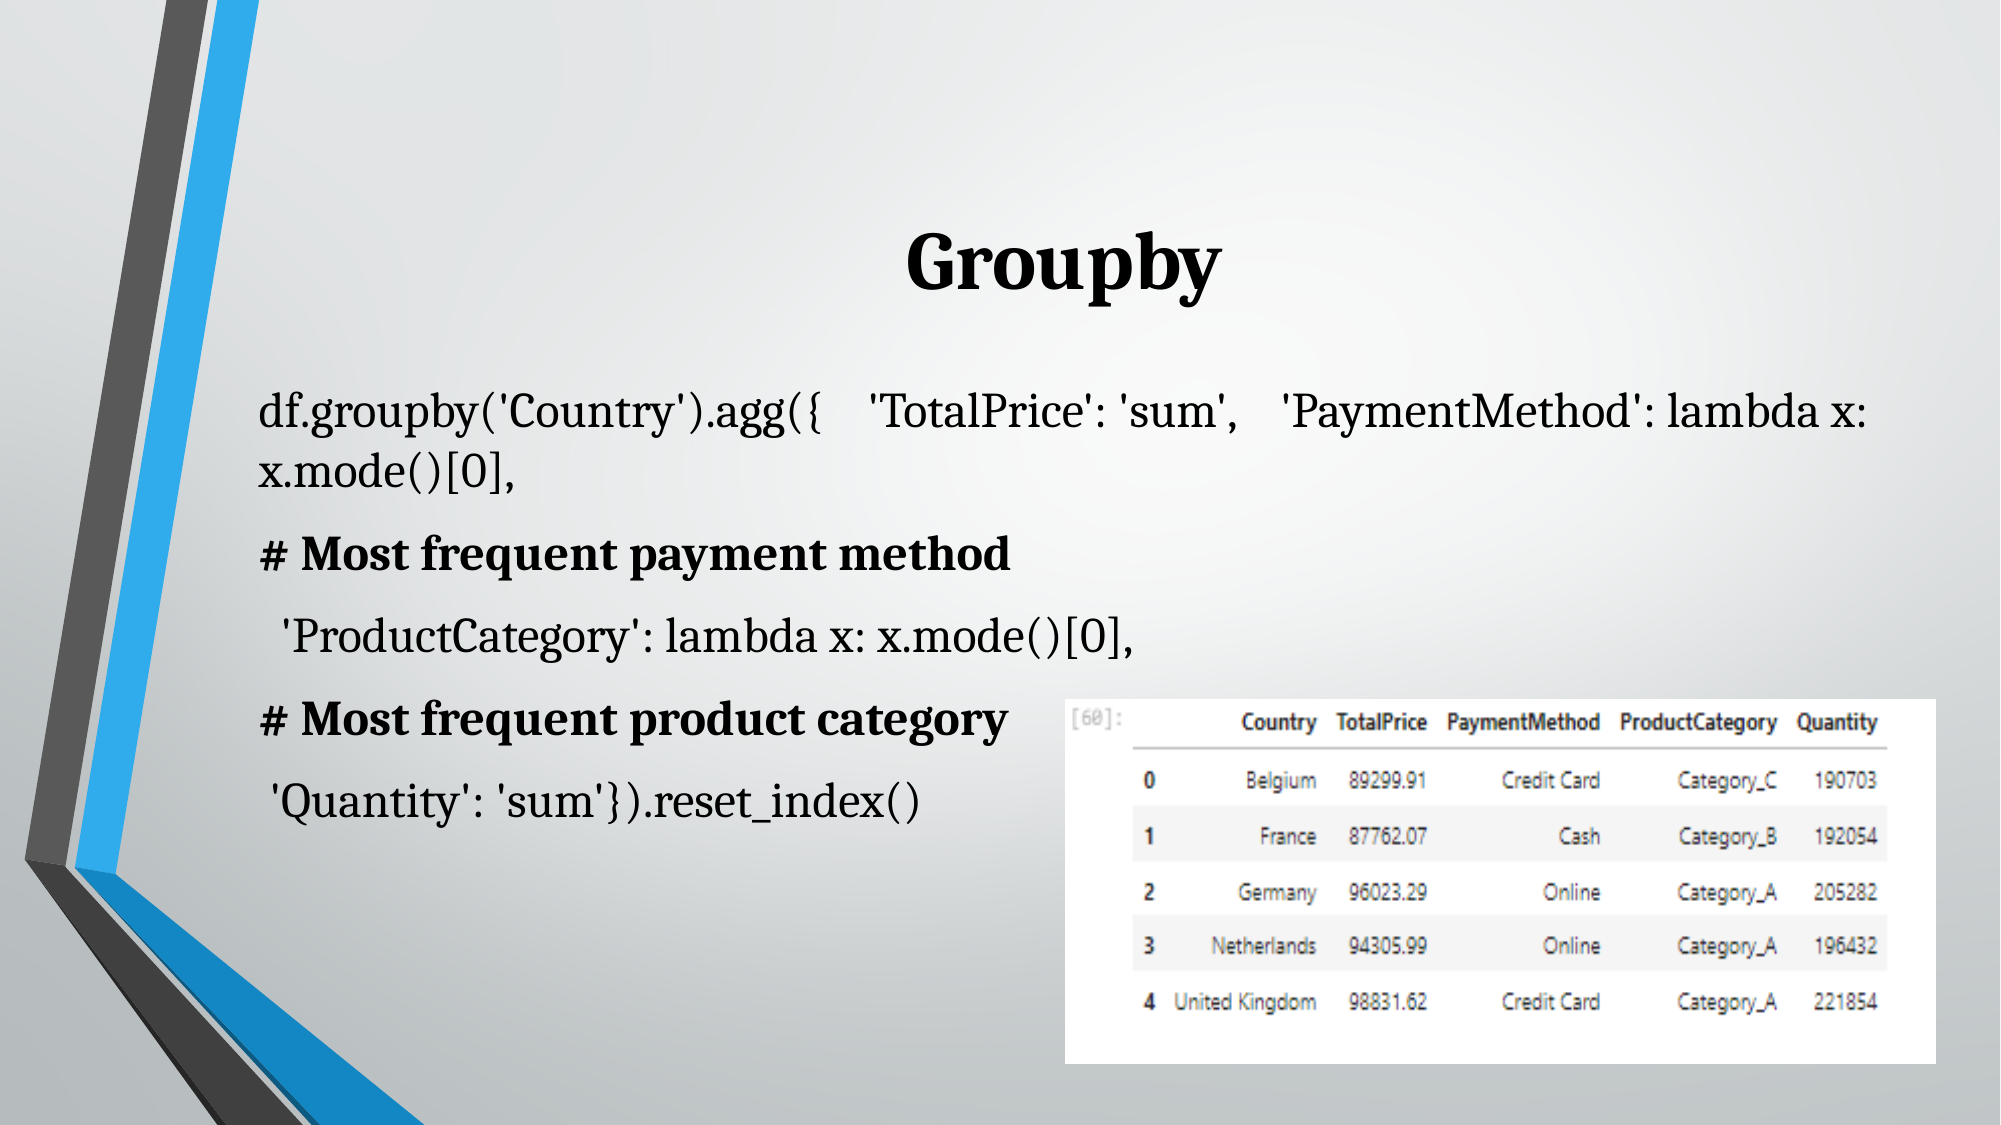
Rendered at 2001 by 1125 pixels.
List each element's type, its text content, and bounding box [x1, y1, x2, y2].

list df.groupby('Country').agg({ 'TotalPrice': 'sum', 'PaymentMethod': lambda x: x.mode()[0], # Most frequent payment method 'ProductCategory': lambda x: x.mode()[0], # Most frequent product category 'Quantity': 'sum'}).reset_index() [243, 346, 1887, 859]
picture [1064, 699, 1936, 1064]
title Groupby [243, 112, 1887, 346]
